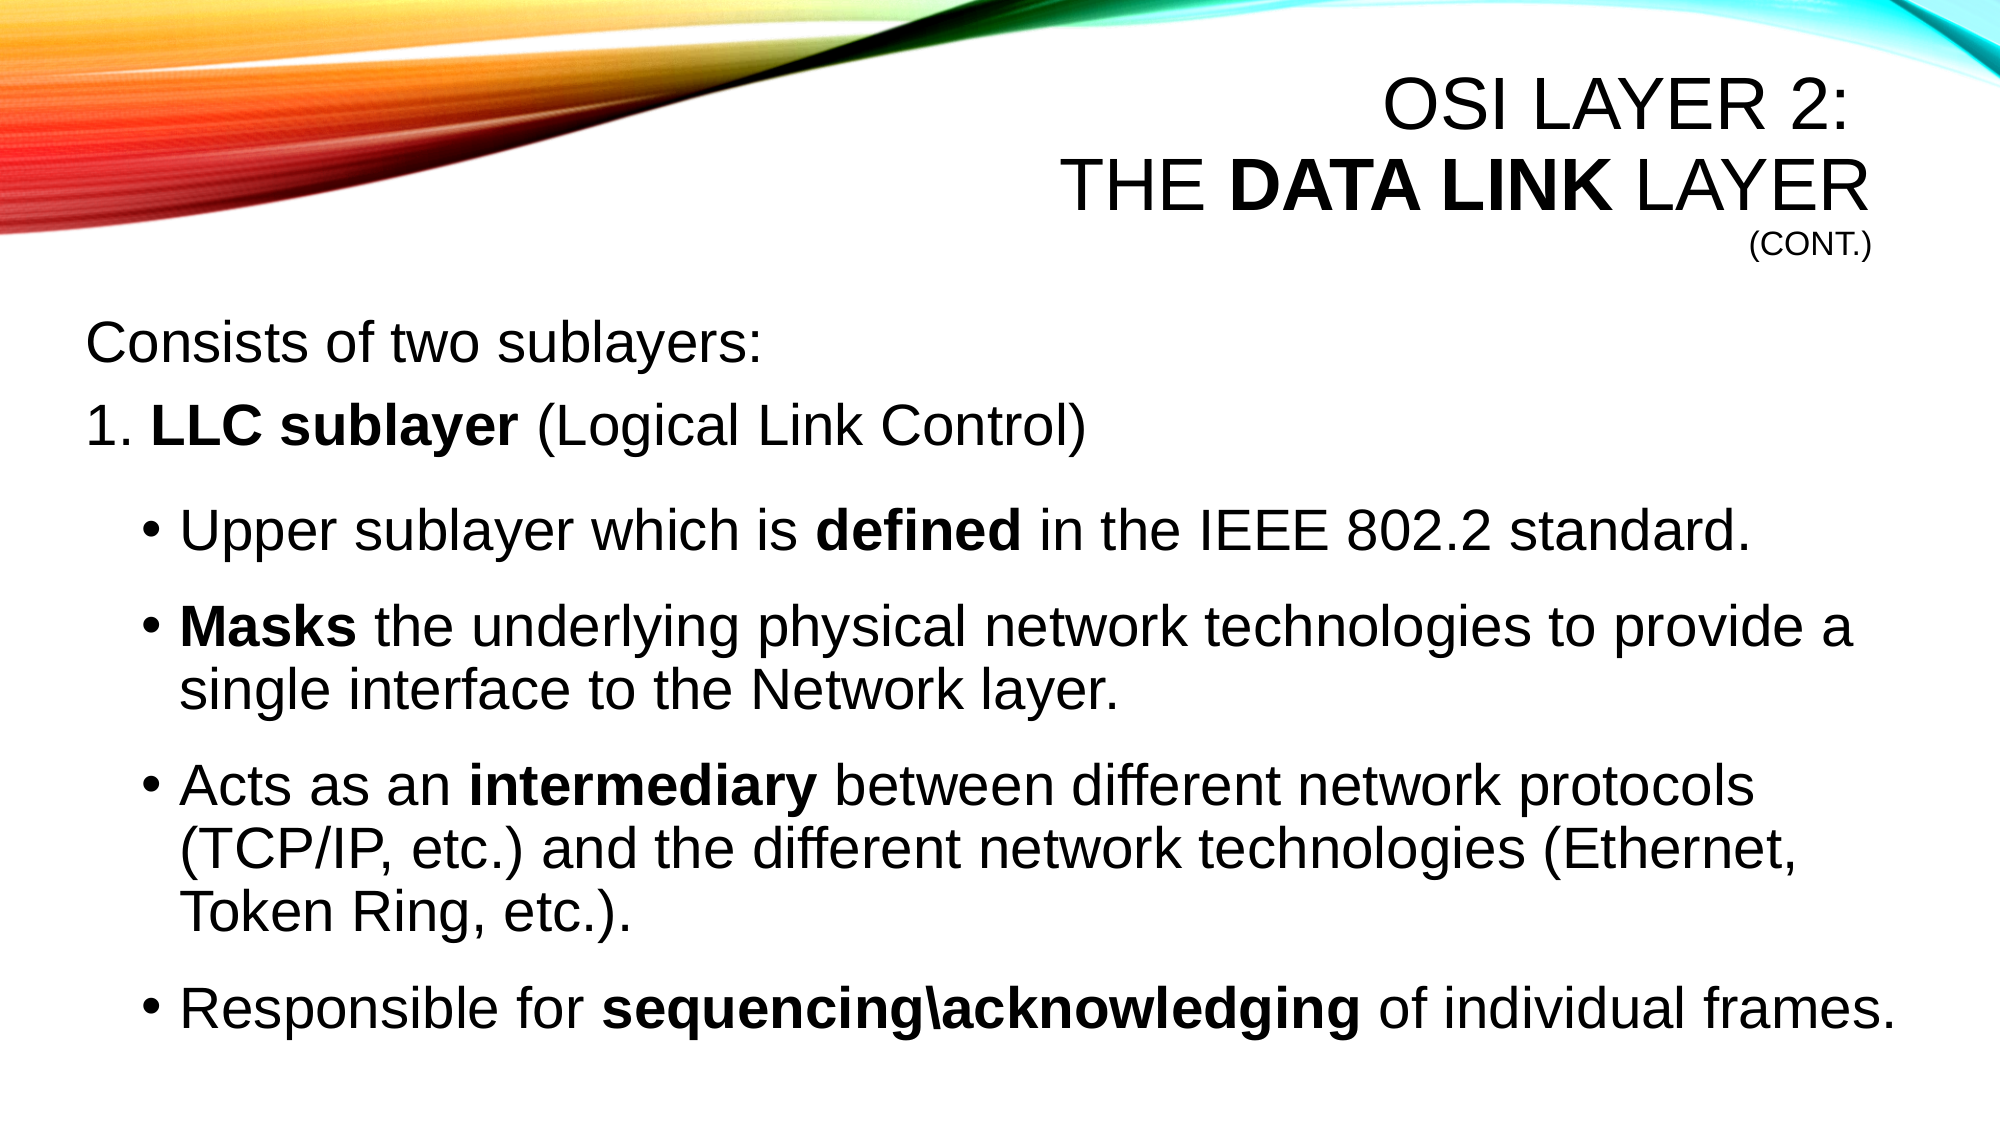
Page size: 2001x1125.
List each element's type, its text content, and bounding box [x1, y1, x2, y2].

picture [0, 0, 2000, 237]
title OSI Layer 2: The Data link Layer (cont.) [474, 58, 1888, 271]
list Consists of two sublayers: 1. LLC sublayer (Logical Link Control) Upper sublayer which is defined in the IEEE 802.2 standard. Masks the underlying physical network technologies to provide a single interface to the Network layer. Acts as an intermediary between different network protocols (TCP/IP, etc.) and the different network technologies (Ethernet, Token Ring, etc.). Responsible for sequencing\acknowledging of individual frames. [70, 304, 1930, 979]
